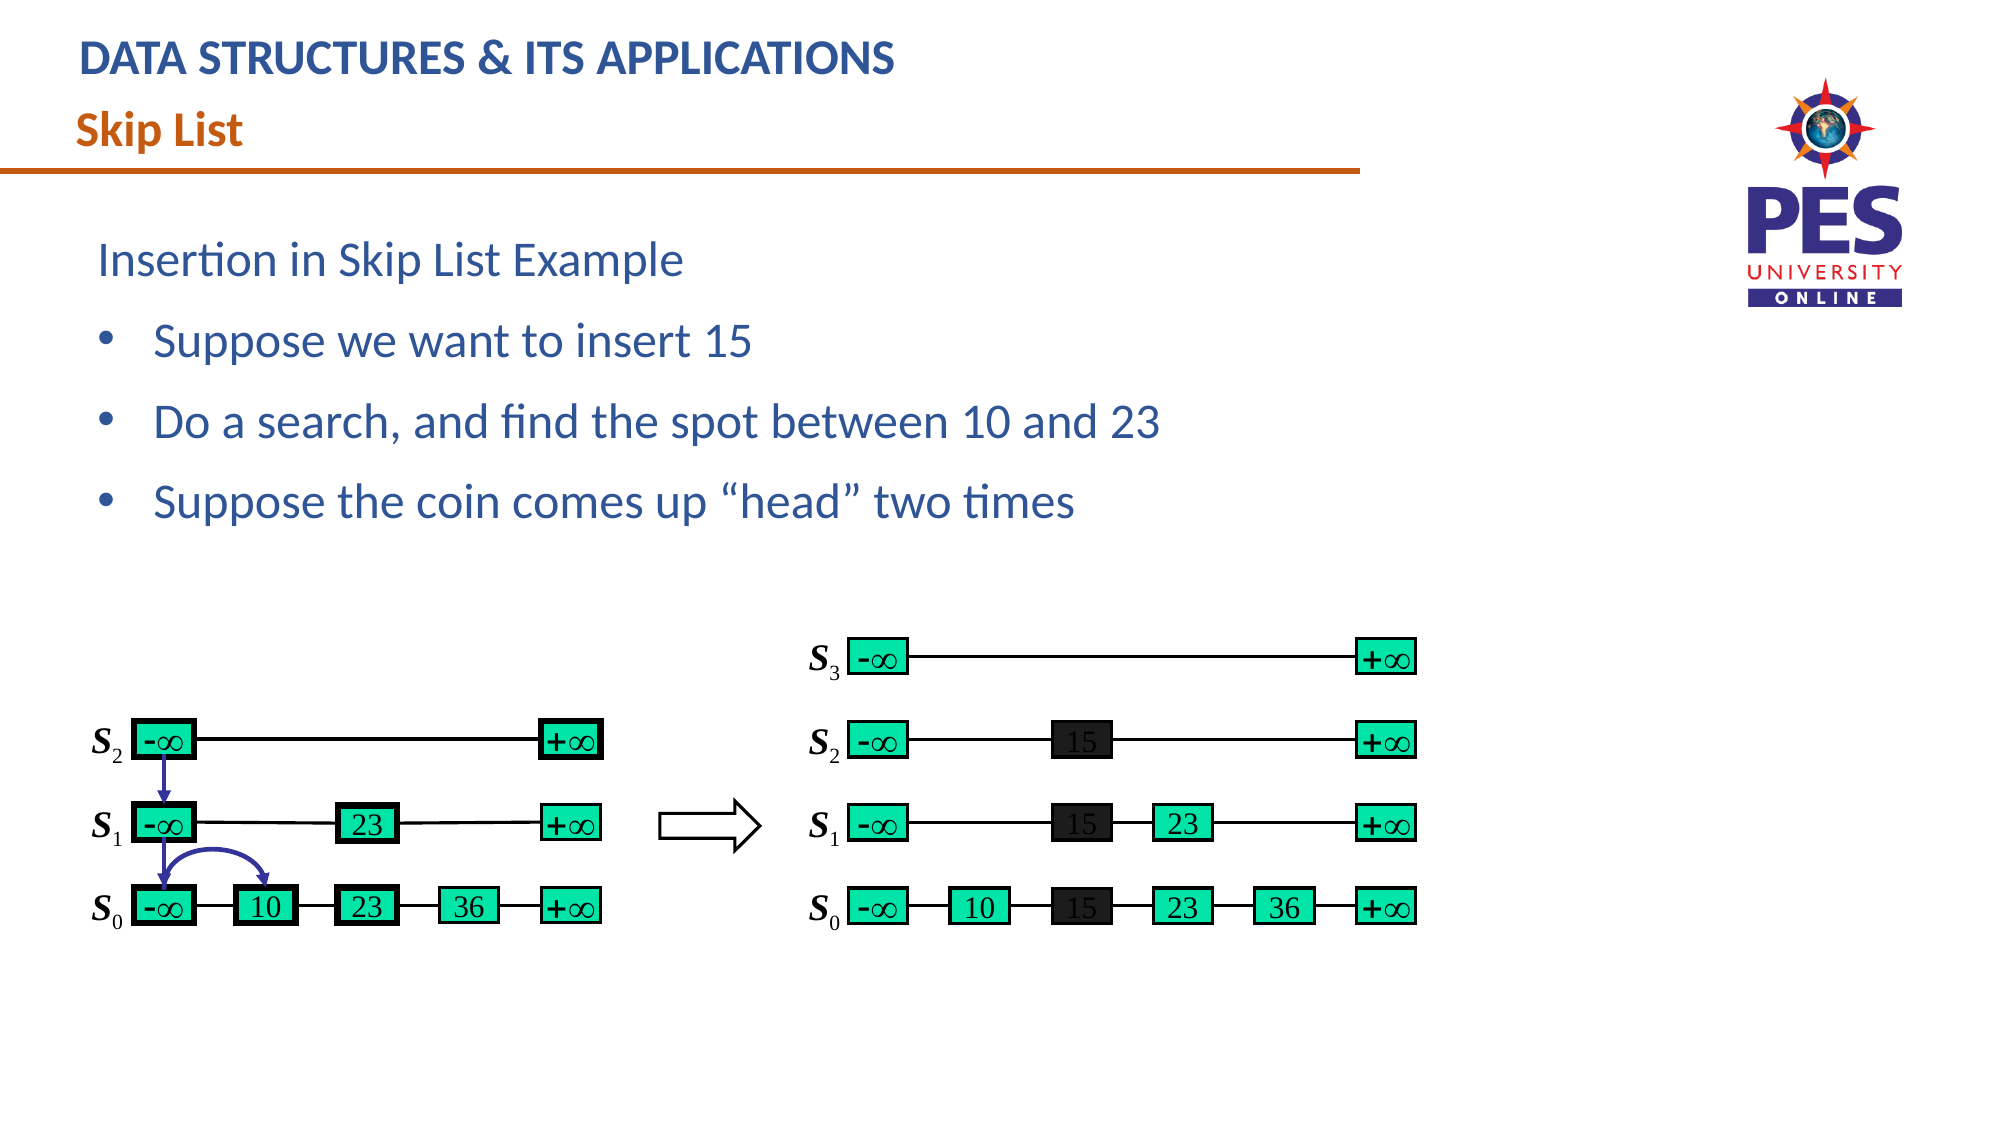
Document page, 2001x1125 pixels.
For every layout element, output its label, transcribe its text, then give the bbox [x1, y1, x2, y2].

text_box Skip List [60, 89, 1374, 165]
text_box S1 [76, 791, 138, 859]
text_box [793, 625, 1416, 943]
text_box S0 [76, 875, 138, 942]
text_box 23 [337, 805, 398, 841]
text_box S2 [76, 708, 138, 775]
text_box Insertion in Skip List Example Suppose we want to insert 15 Do a search, and find the spot between 10 and 23 Suppose the coin comes up “head” two times [82, 210, 1366, 537]
text_box 36 [439, 887, 499, 923]
text_box  [138, 804, 194, 840]
text_box  [541, 887, 601, 923]
picture [1748, 76, 1902, 307]
text_box DATA STRUCTURES & ITS APPLICATIONS [64, 17, 1295, 93]
text_box [659, 800, 760, 851]
text_box 10 [235, 887, 296, 923]
text_box  [138, 721, 194, 757]
text_box 23 [337, 887, 398, 923]
text_box  [541, 804, 601, 840]
text_box  [138, 887, 194, 923]
text_box  [541, 721, 601, 757]
